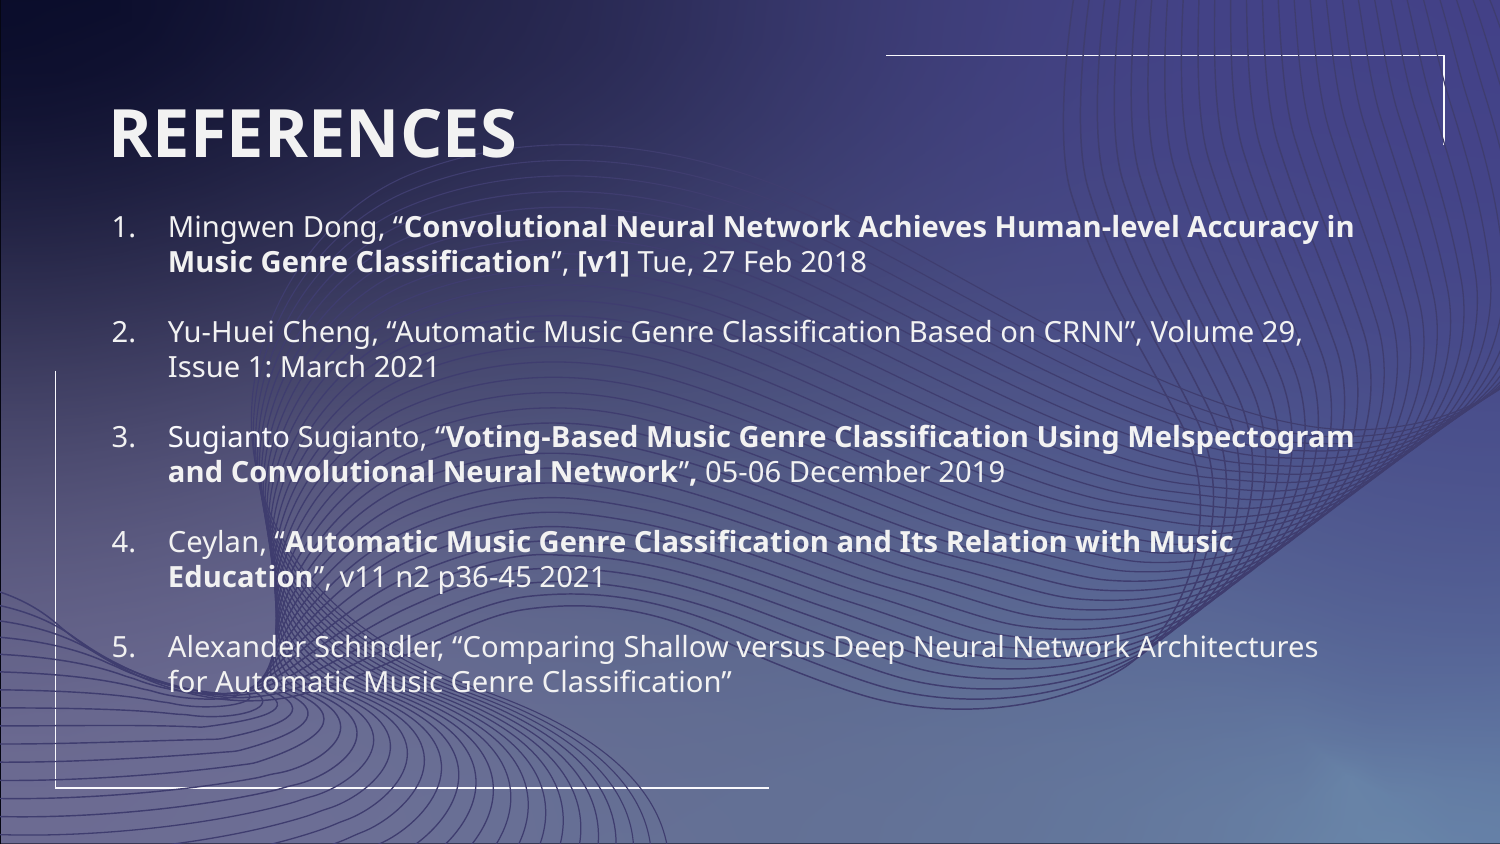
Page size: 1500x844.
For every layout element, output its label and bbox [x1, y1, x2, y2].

text_box [0, 0, 1500, 844]
